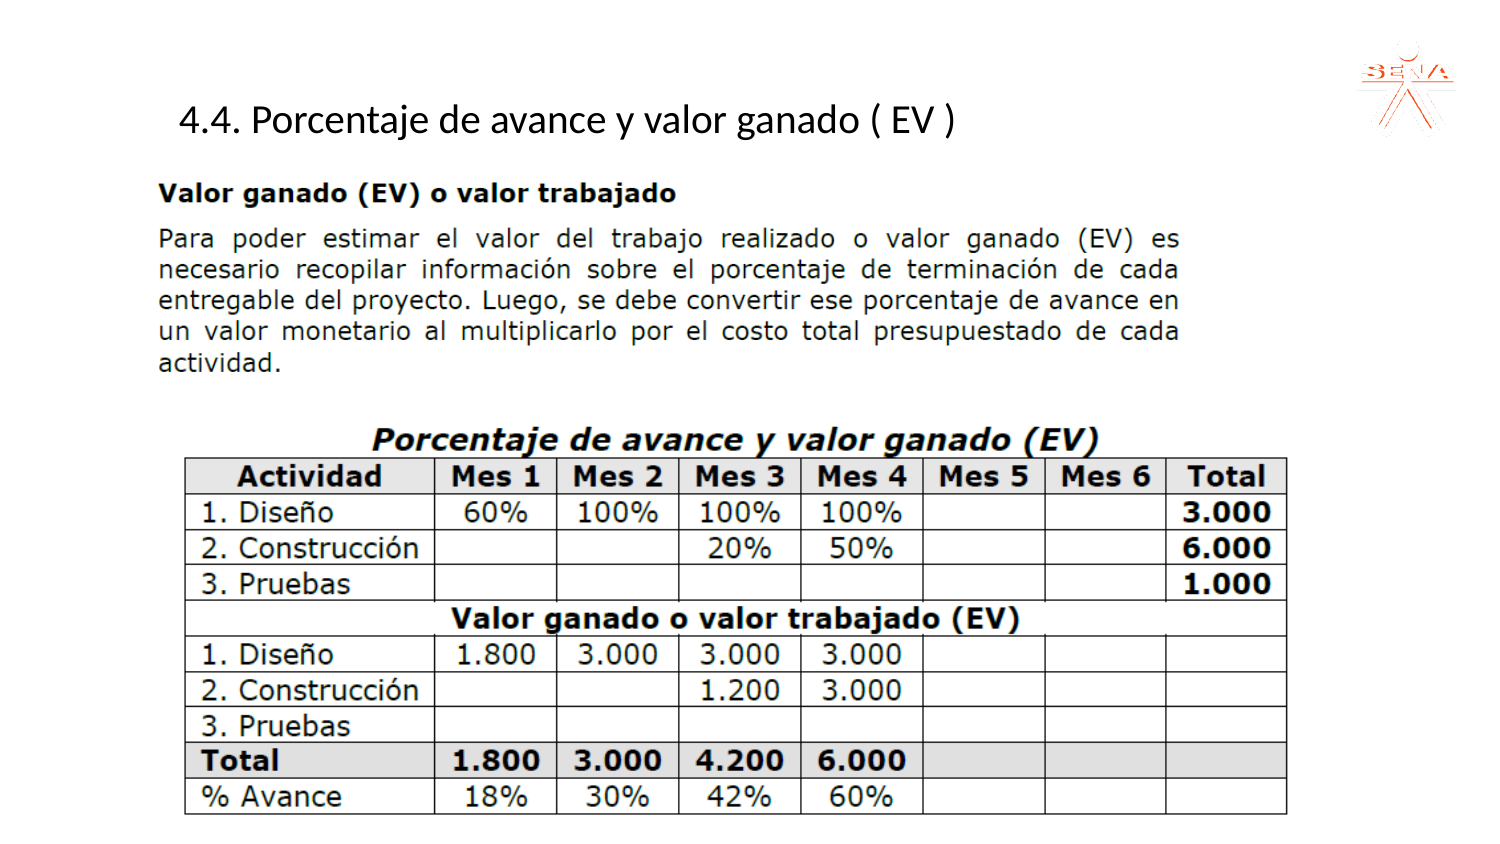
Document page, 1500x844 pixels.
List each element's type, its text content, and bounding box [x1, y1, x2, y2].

text_box 4.4. Porcentaje de avance y valor ganado ( EV ) [103, 84, 996, 167]
picture [0, 0, 1500, 844]
